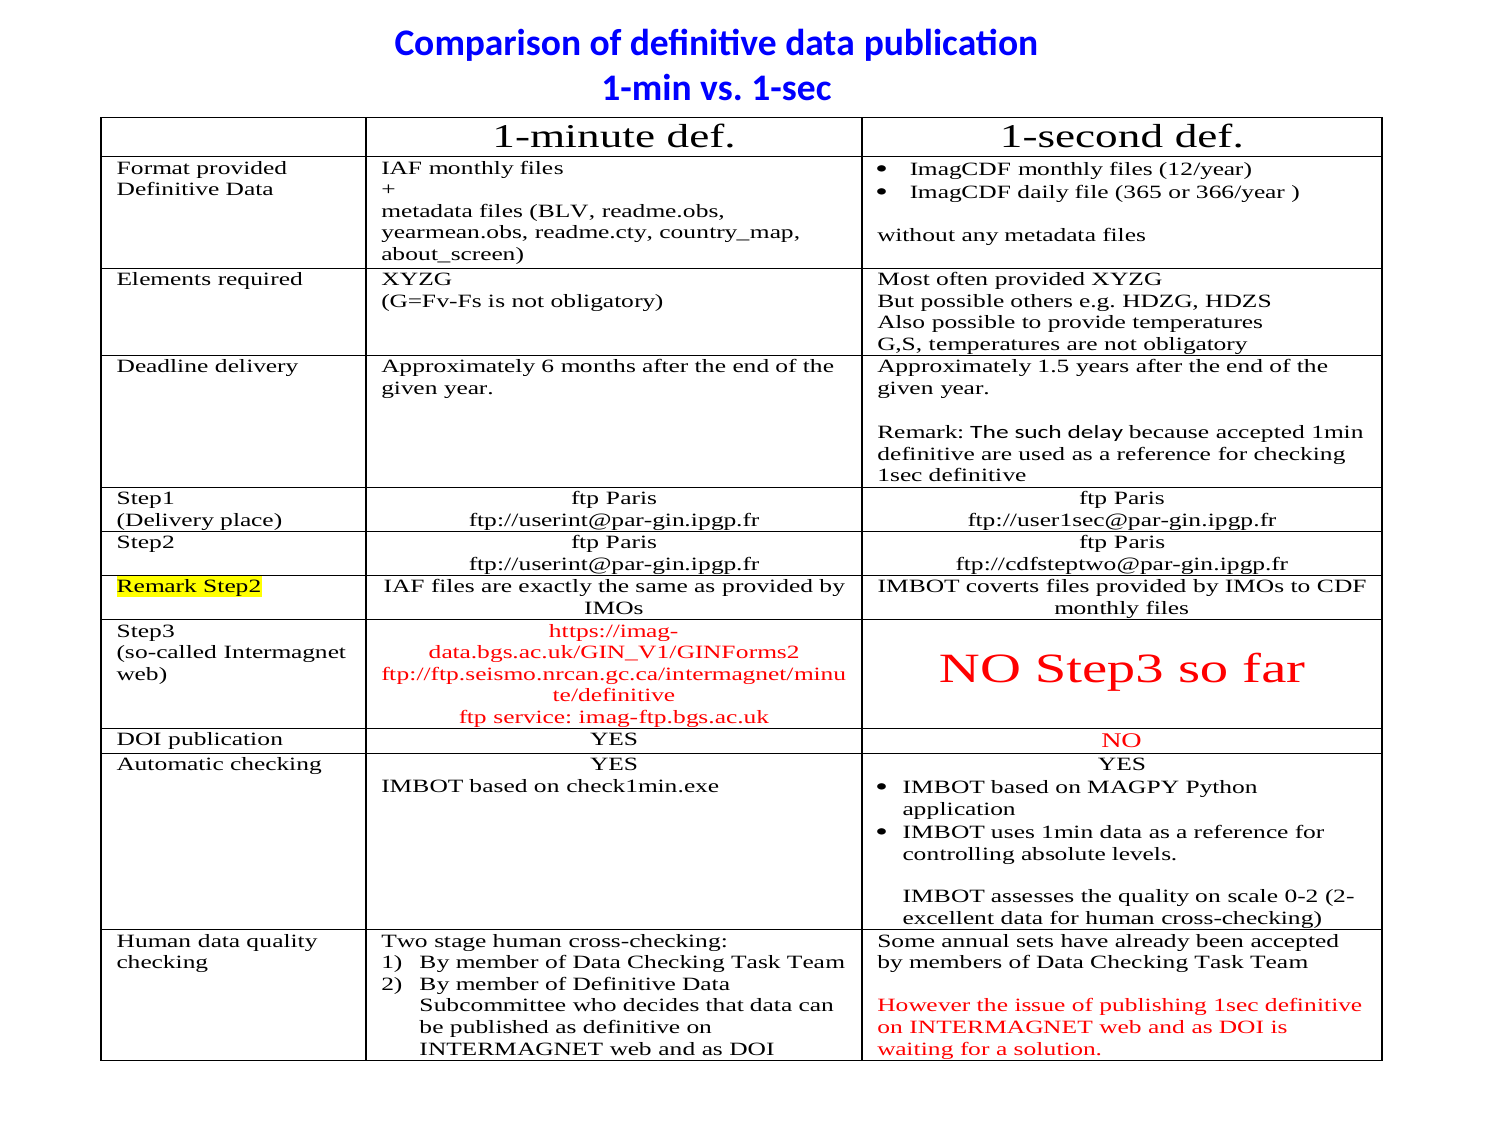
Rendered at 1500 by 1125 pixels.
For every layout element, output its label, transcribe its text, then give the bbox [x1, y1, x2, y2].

picture [80, 116, 1407, 1110]
text_box Comparison of definitive data publication 1-min vs. 1-sec [341, 10, 1092, 116]
